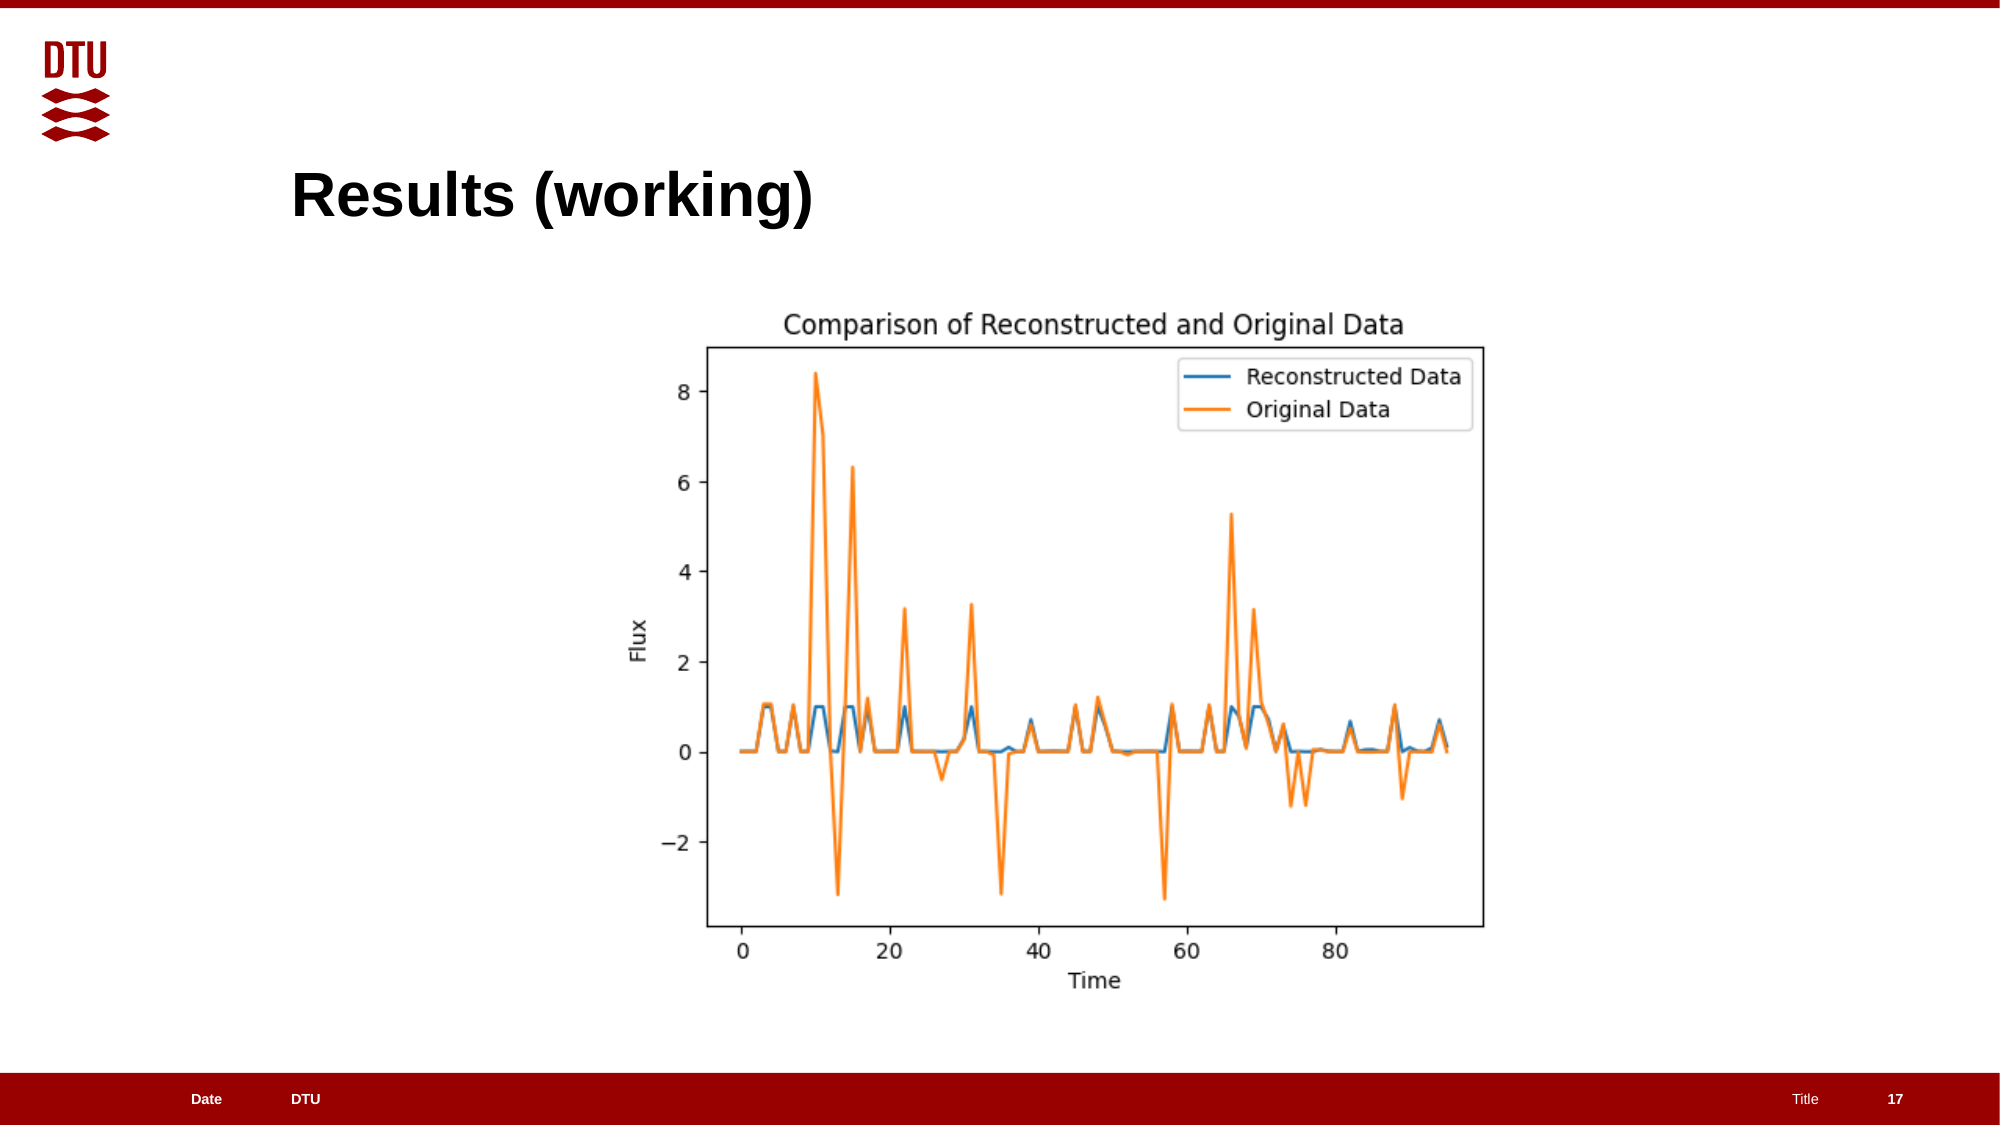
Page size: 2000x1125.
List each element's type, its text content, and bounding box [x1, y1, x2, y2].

title Results (working) [291, 69, 1819, 230]
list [613, 297, 1497, 1009]
slide_number 17 [1887, 1073, 1959, 1125]
